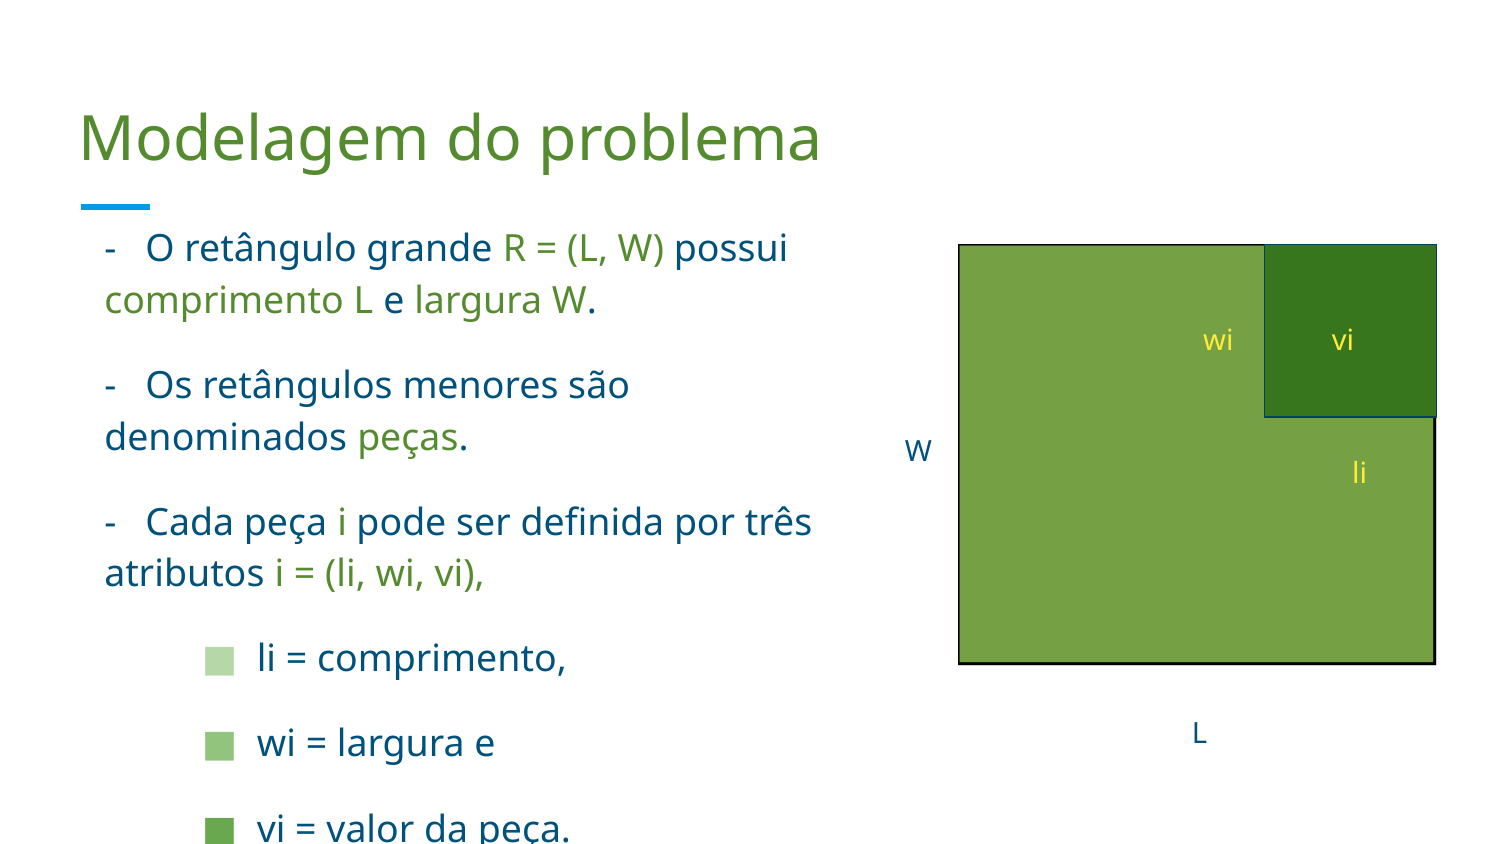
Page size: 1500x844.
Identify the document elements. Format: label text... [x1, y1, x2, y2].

text_box [804, 177, 1489, 774]
title Modelagem do problema [63, 75, 1437, 188]
list - O retângulo grande R = (L, W) possui comprimento L e largura W. - Os retângulos menores são denominados peças. - Cada peça i pode ser definida por três atributos i = (li, wi, vi), ■ li = comprimento, ■ wi = largura e ■ vi = valor da peça. [89, 202, 852, 844]
picture [957, 244, 1437, 666]
